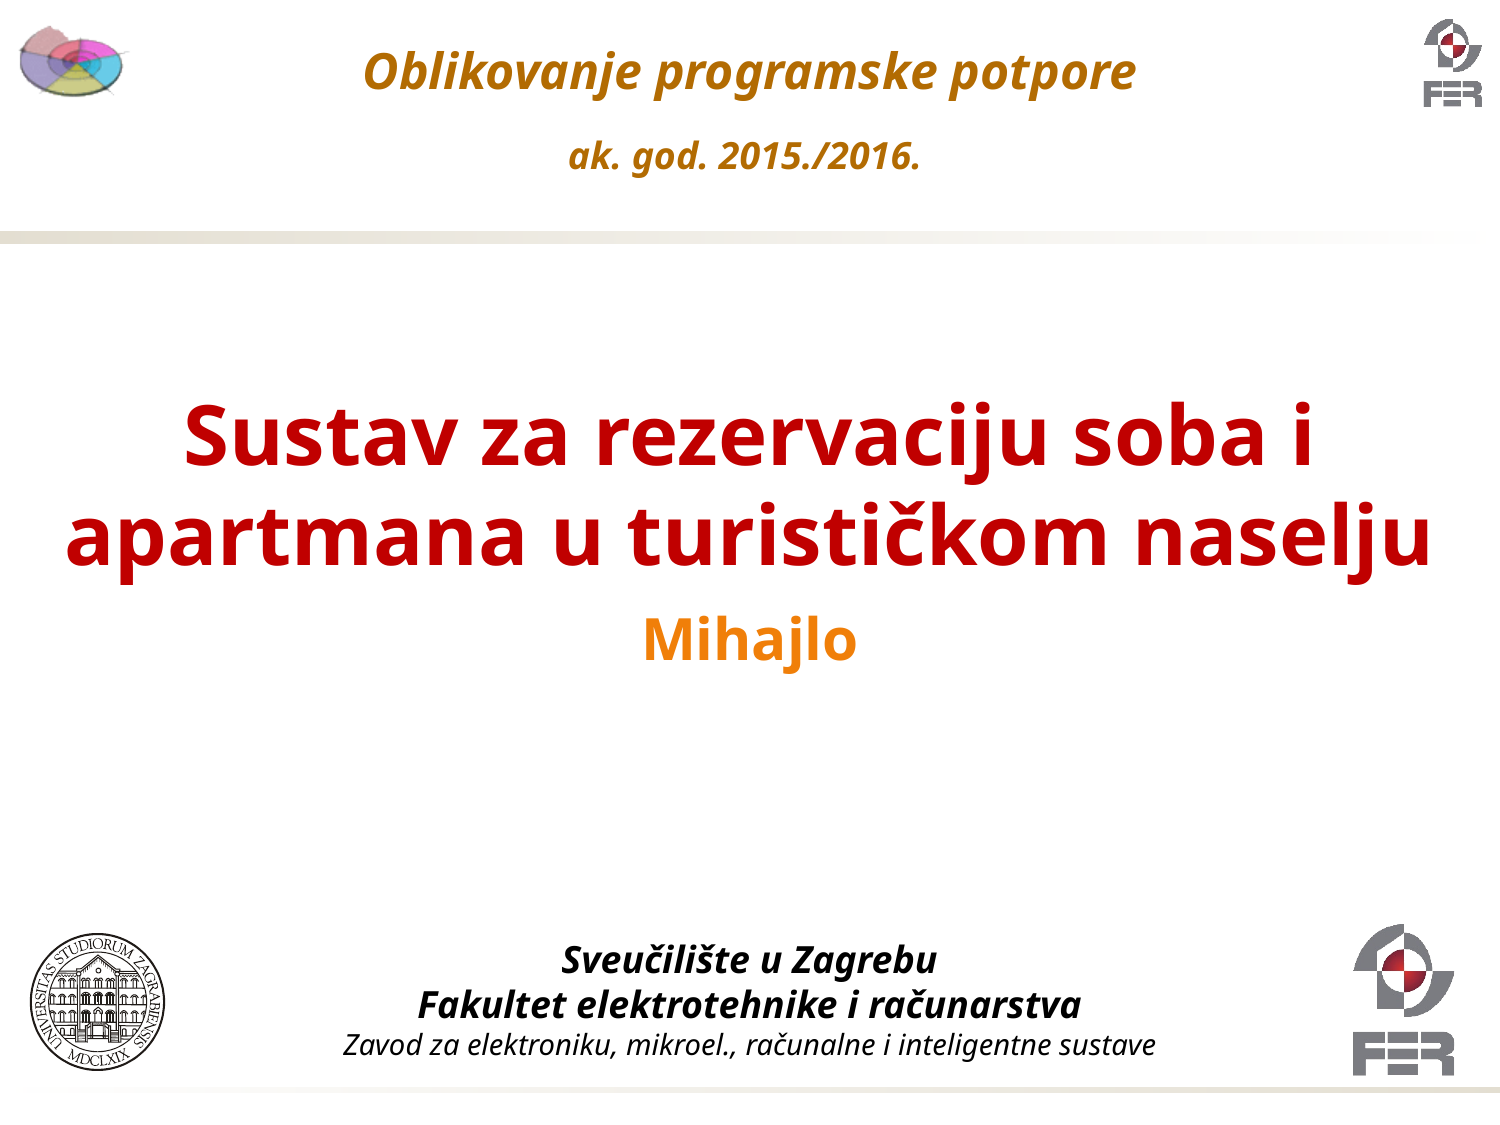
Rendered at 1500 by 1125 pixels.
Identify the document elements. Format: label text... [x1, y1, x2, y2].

title Sustav za rezervaciju soba i apartmana u turističkom naselju [0, 389, 1500, 575]
picture [1352, 924, 1455, 1080]
subtitle Mihajlo [0, 587, 1500, 789]
picture [1423, 19, 1482, 109]
picture [17, 19, 135, 99]
